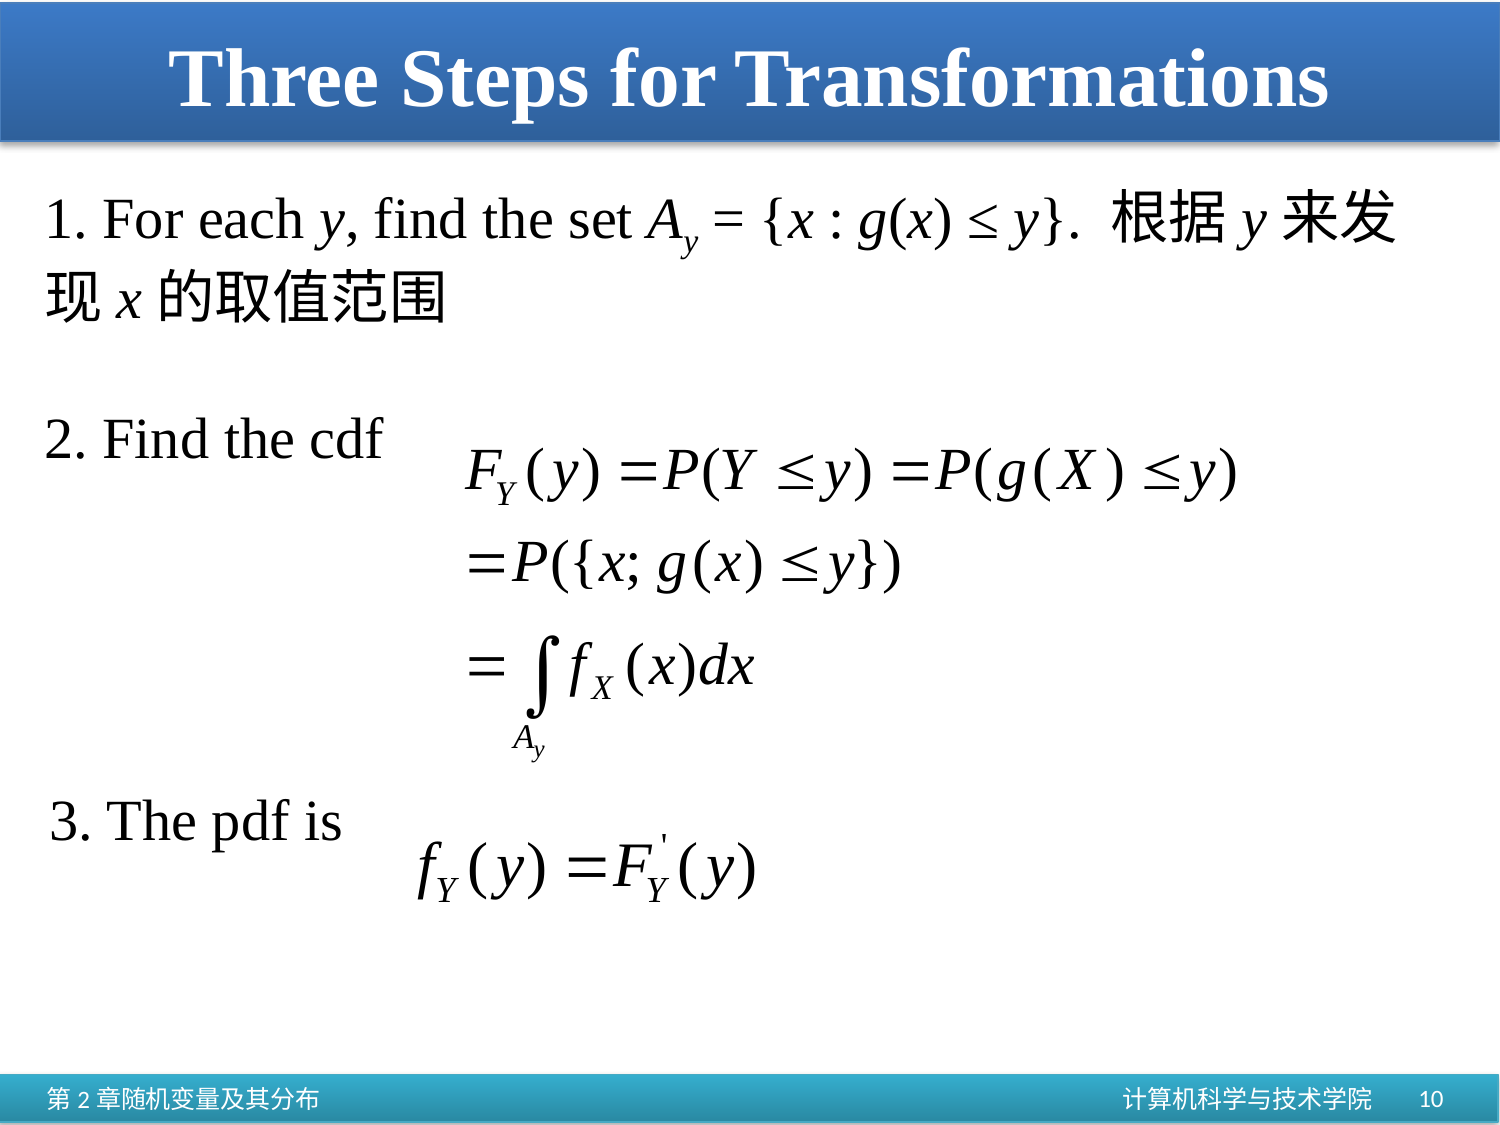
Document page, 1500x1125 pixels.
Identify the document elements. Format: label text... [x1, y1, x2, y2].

text_box 1. For each y, find the set Ay = {x : g(x) ≤ y}. 根据y来发现x的取值范围 2. Find the cdf [29, 172, 1447, 547]
text_box 3. The pdf is [34, 775, 373, 860]
title Three Steps for Transformations [75, 15, 1425, 132]
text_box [395, 817, 771, 919]
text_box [454, 431, 1251, 776]
